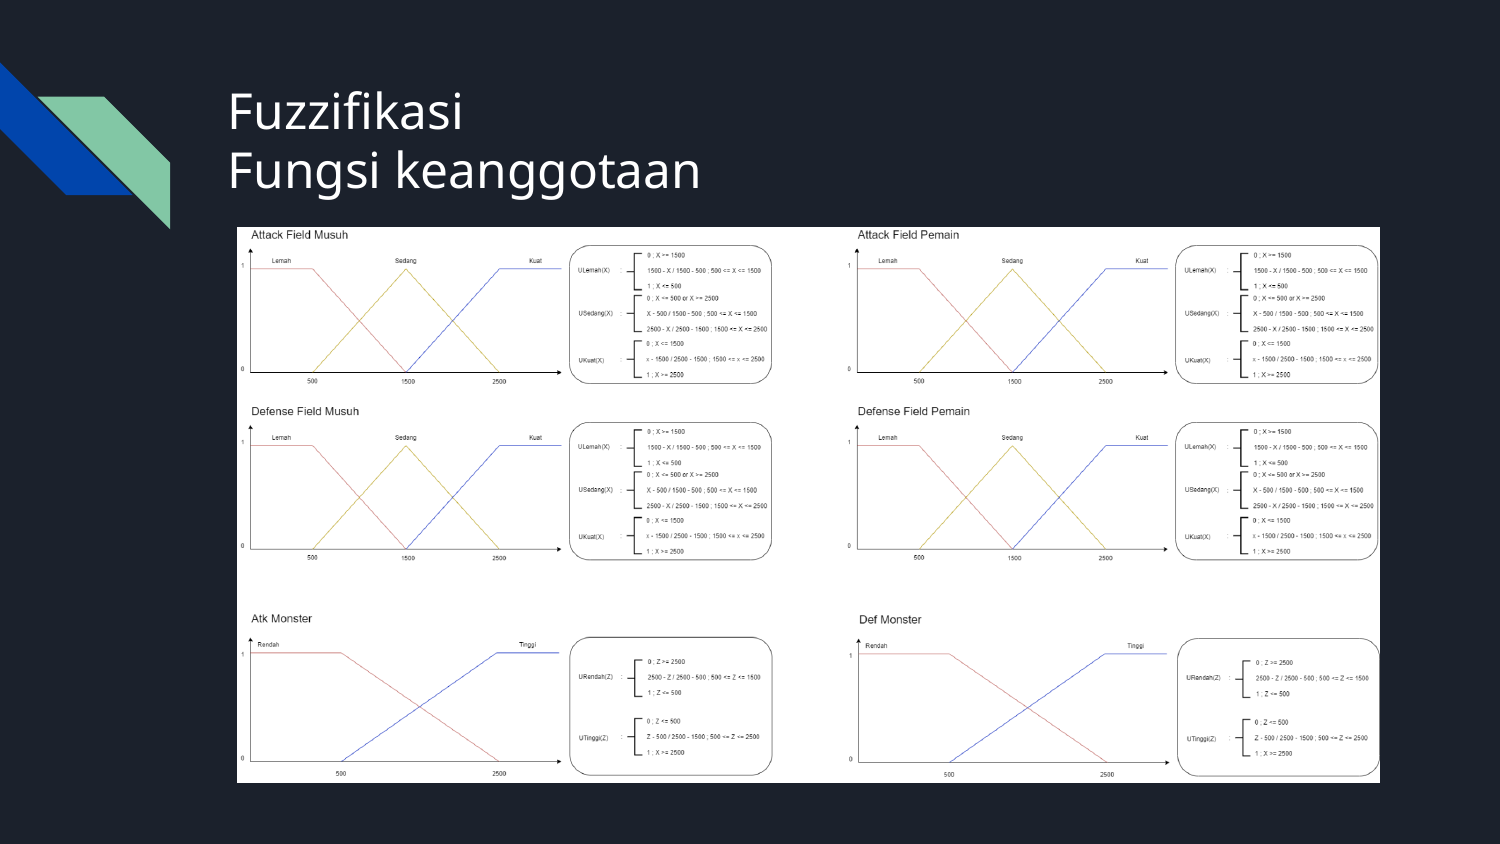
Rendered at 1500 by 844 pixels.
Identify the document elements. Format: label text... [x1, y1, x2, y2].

title Fuzzifikasi Fungsi keanggotaan [212, 64, 1368, 215]
picture [237, 226, 1380, 784]
